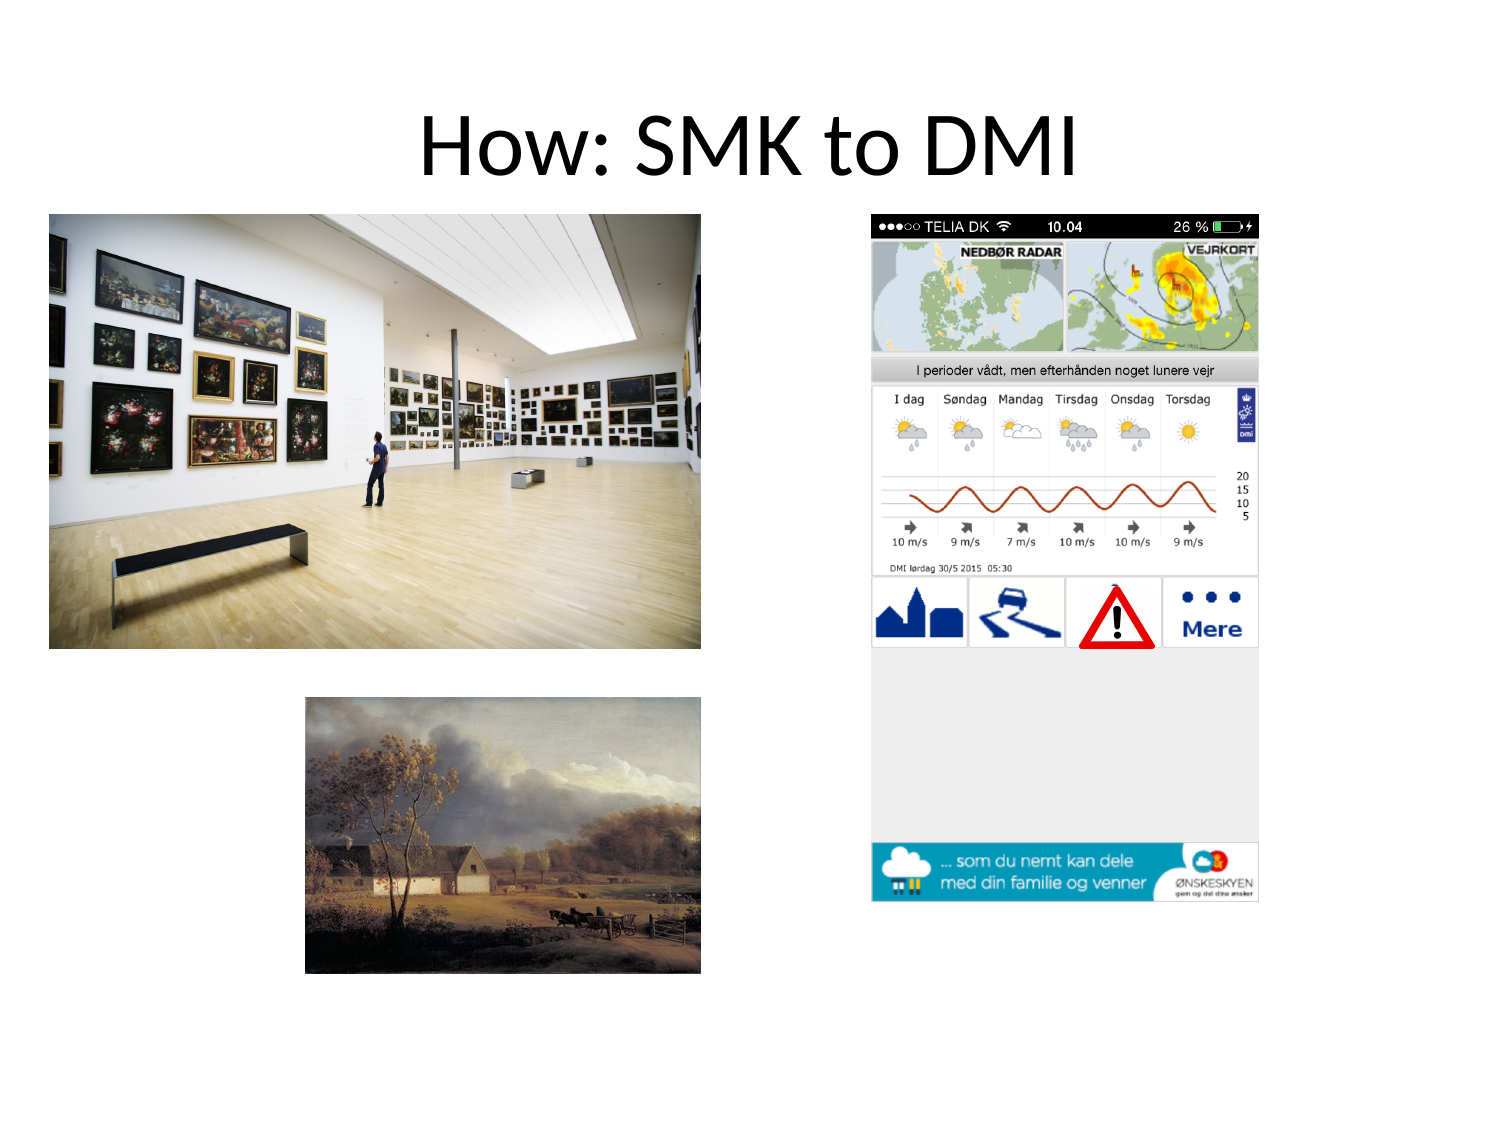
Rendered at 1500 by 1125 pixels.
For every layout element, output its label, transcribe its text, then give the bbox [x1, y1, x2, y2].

picture [871, 213, 1259, 902]
title How: SMK to DMI [75, 45, 1425, 233]
picture [49, 213, 701, 649]
picture [304, 697, 701, 974]
